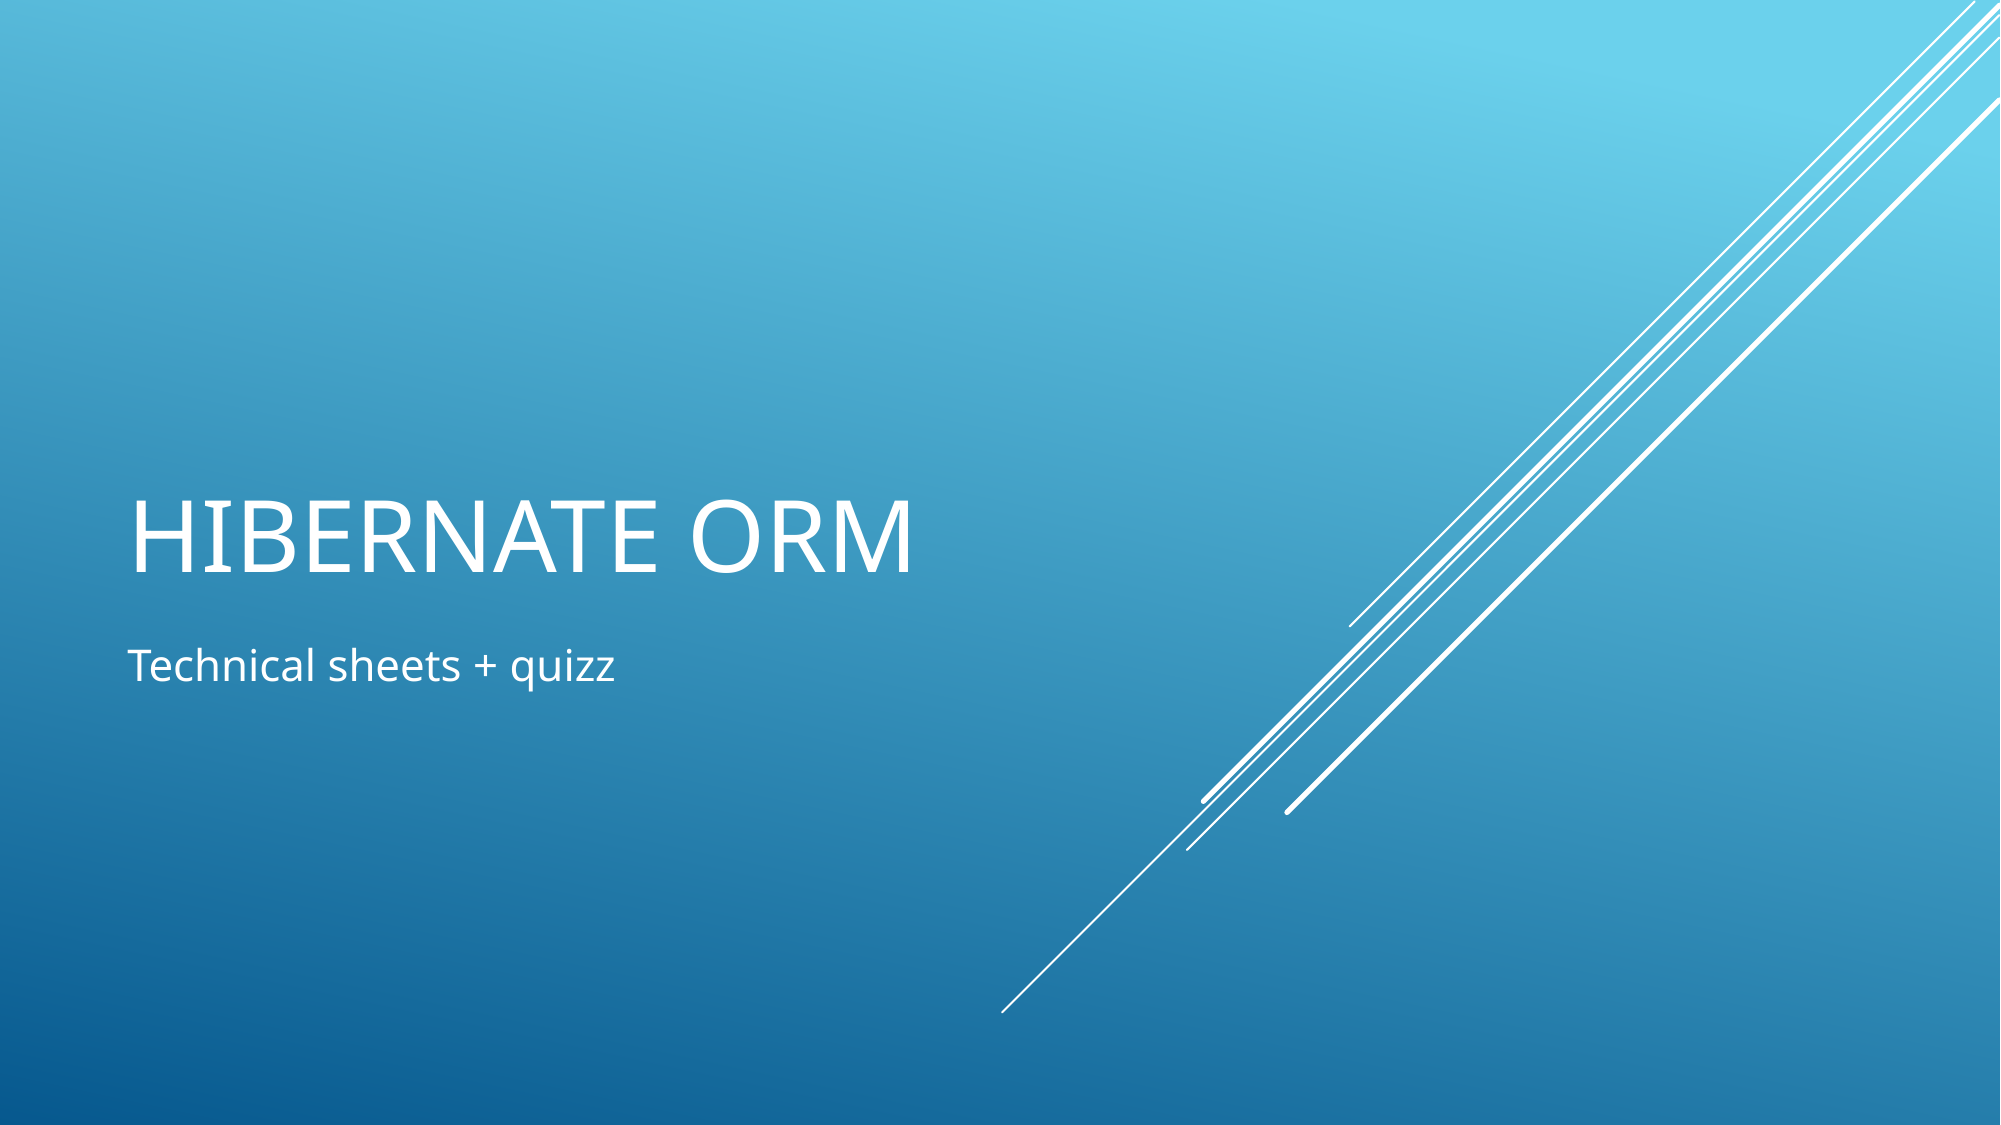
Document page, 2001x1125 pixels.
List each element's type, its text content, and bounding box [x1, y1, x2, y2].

title Hibernate ORM [112, 112, 1425, 600]
subtitle Technical sheets + quizz [112, 630, 1163, 950]
